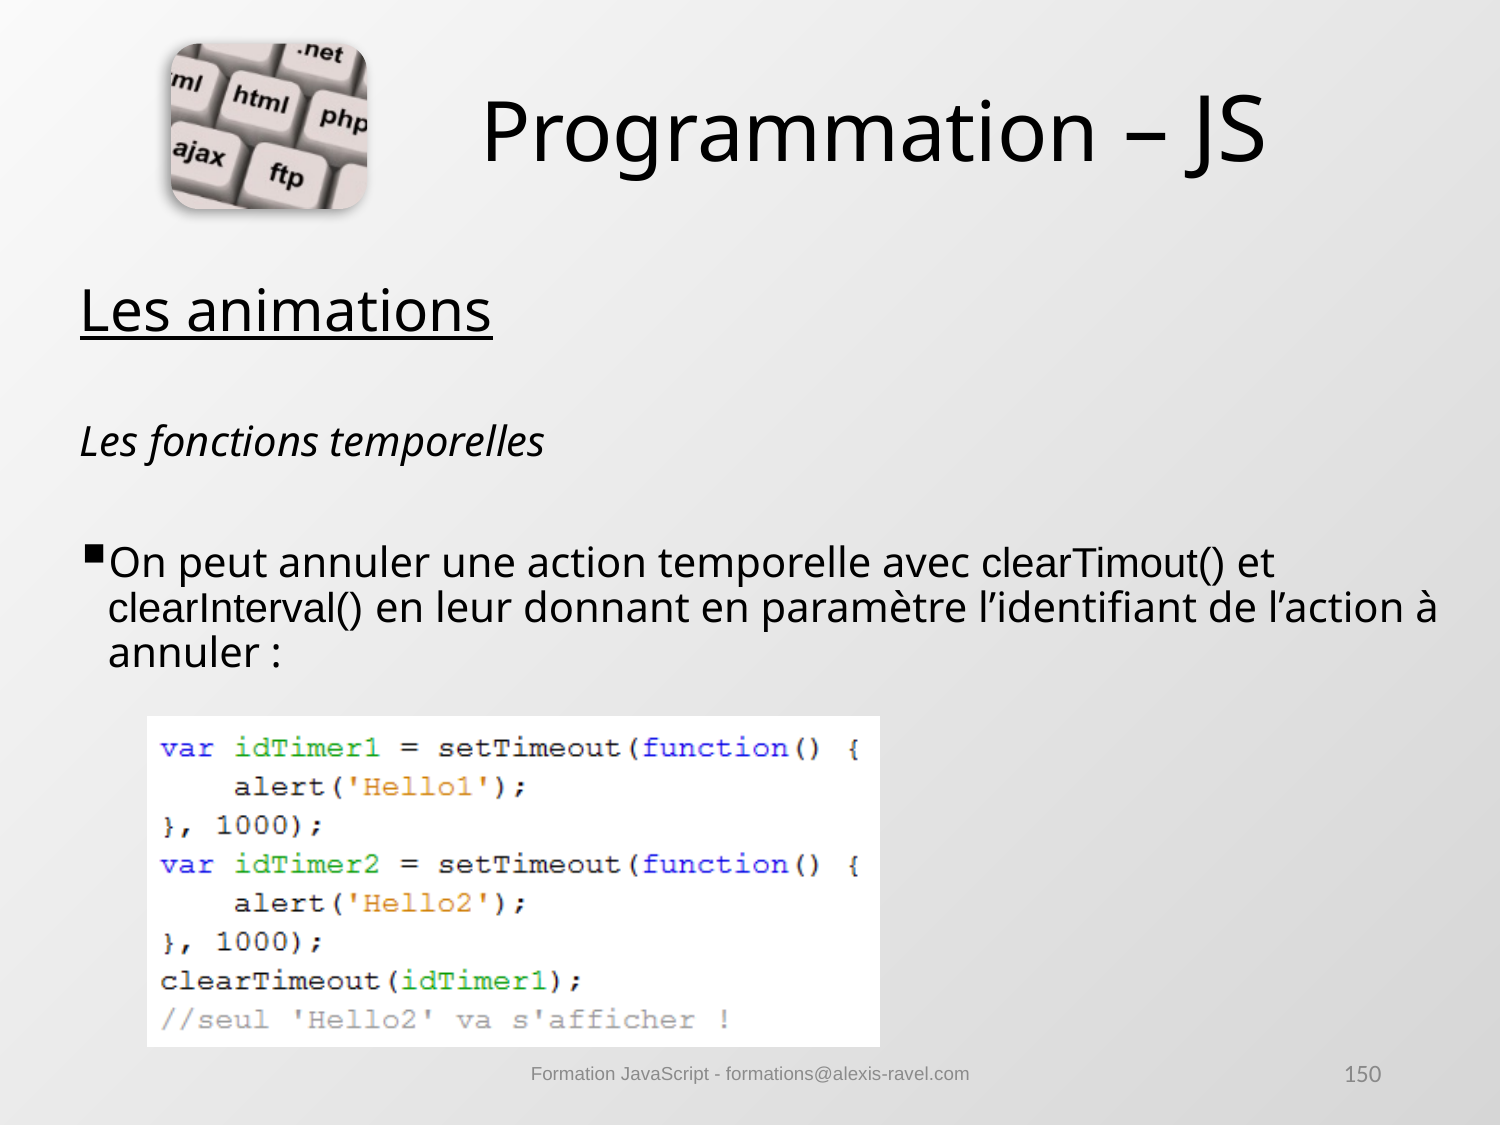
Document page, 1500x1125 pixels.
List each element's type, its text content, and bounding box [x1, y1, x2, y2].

picture [147, 716, 880, 1047]
footer Formation JavaScript - formations@alexis-ravel.com [496, 1042, 1004, 1103]
list Les animations Les fonctions temporelles On peut annuler une action temporelle avec clearTimout() et clearInterval() en leur donnant en paramètre l’identifiant de l’action à annuler : [64, 208, 1459, 1059]
slide_number 150 [1059, 1042, 1397, 1103]
picture [171, 43, 368, 209]
text_box Programmation – JS [350, 42, 1436, 206]
